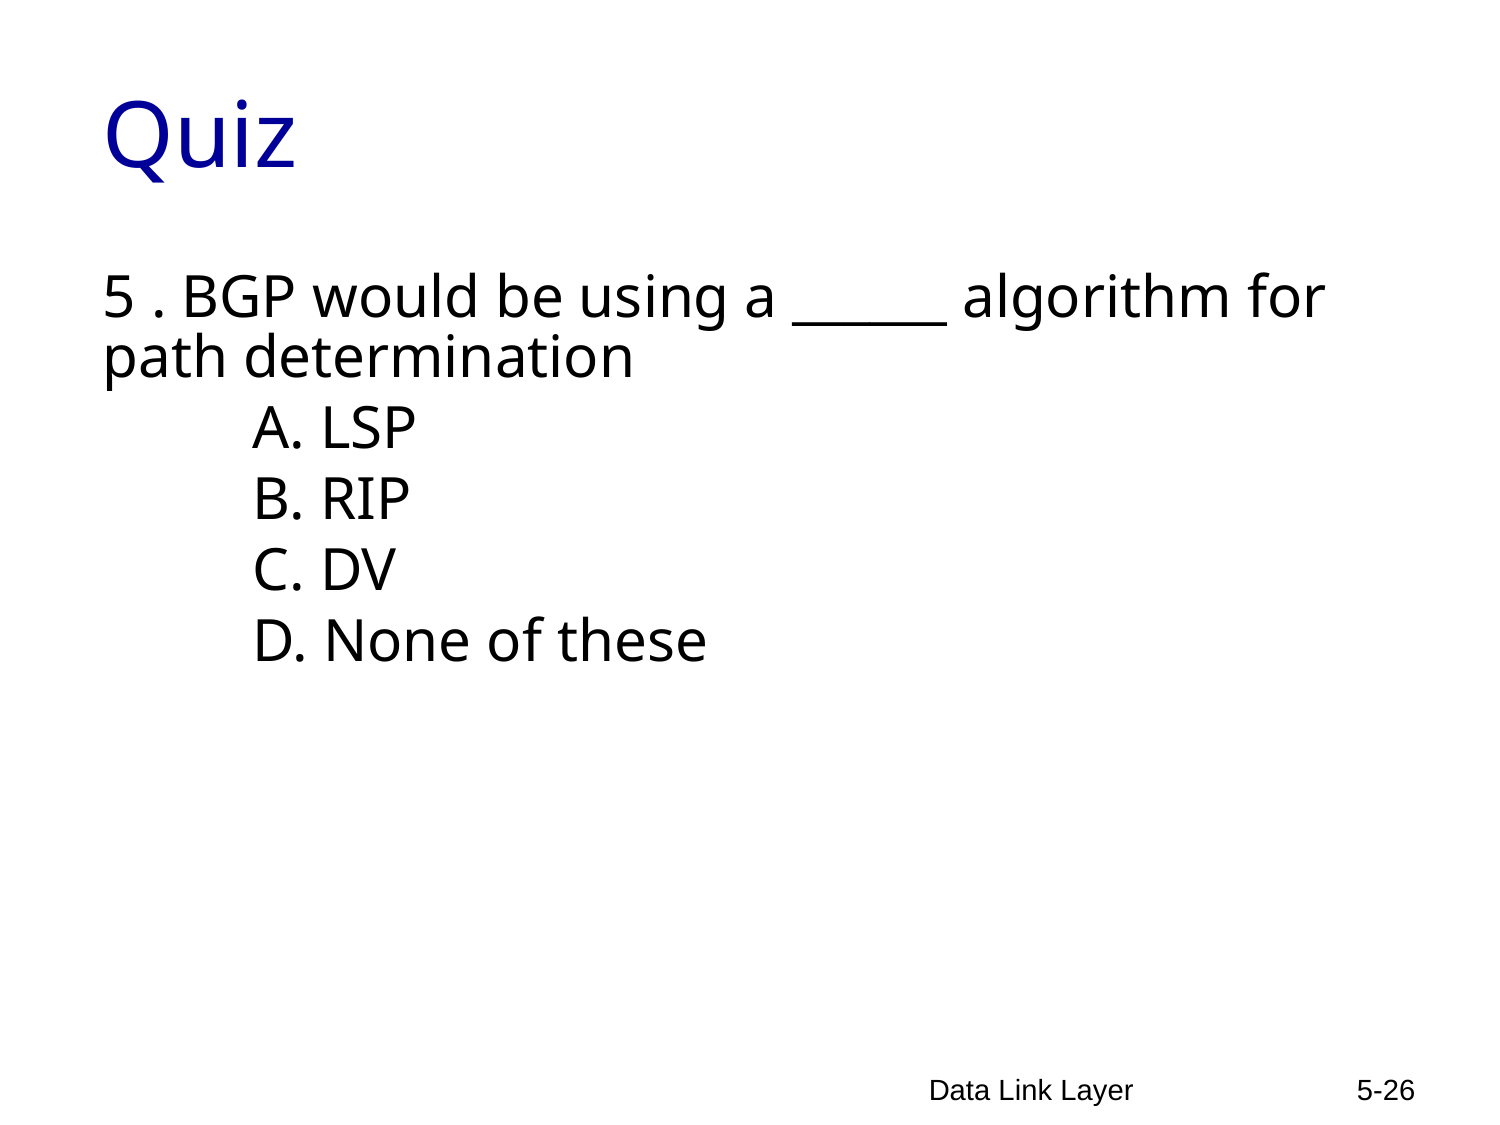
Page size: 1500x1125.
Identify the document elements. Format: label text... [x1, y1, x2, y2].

footer Data Link Layer [914, 1064, 1342, 1125]
list 5 . BGP would be using a ______ algorithm for path determination A. LSP B. RIP C. DV D. None of these [87, 262, 1454, 1025]
slide_number 5-26 [1342, 1064, 1454, 1125]
title Quiz [87, 37, 1363, 225]
